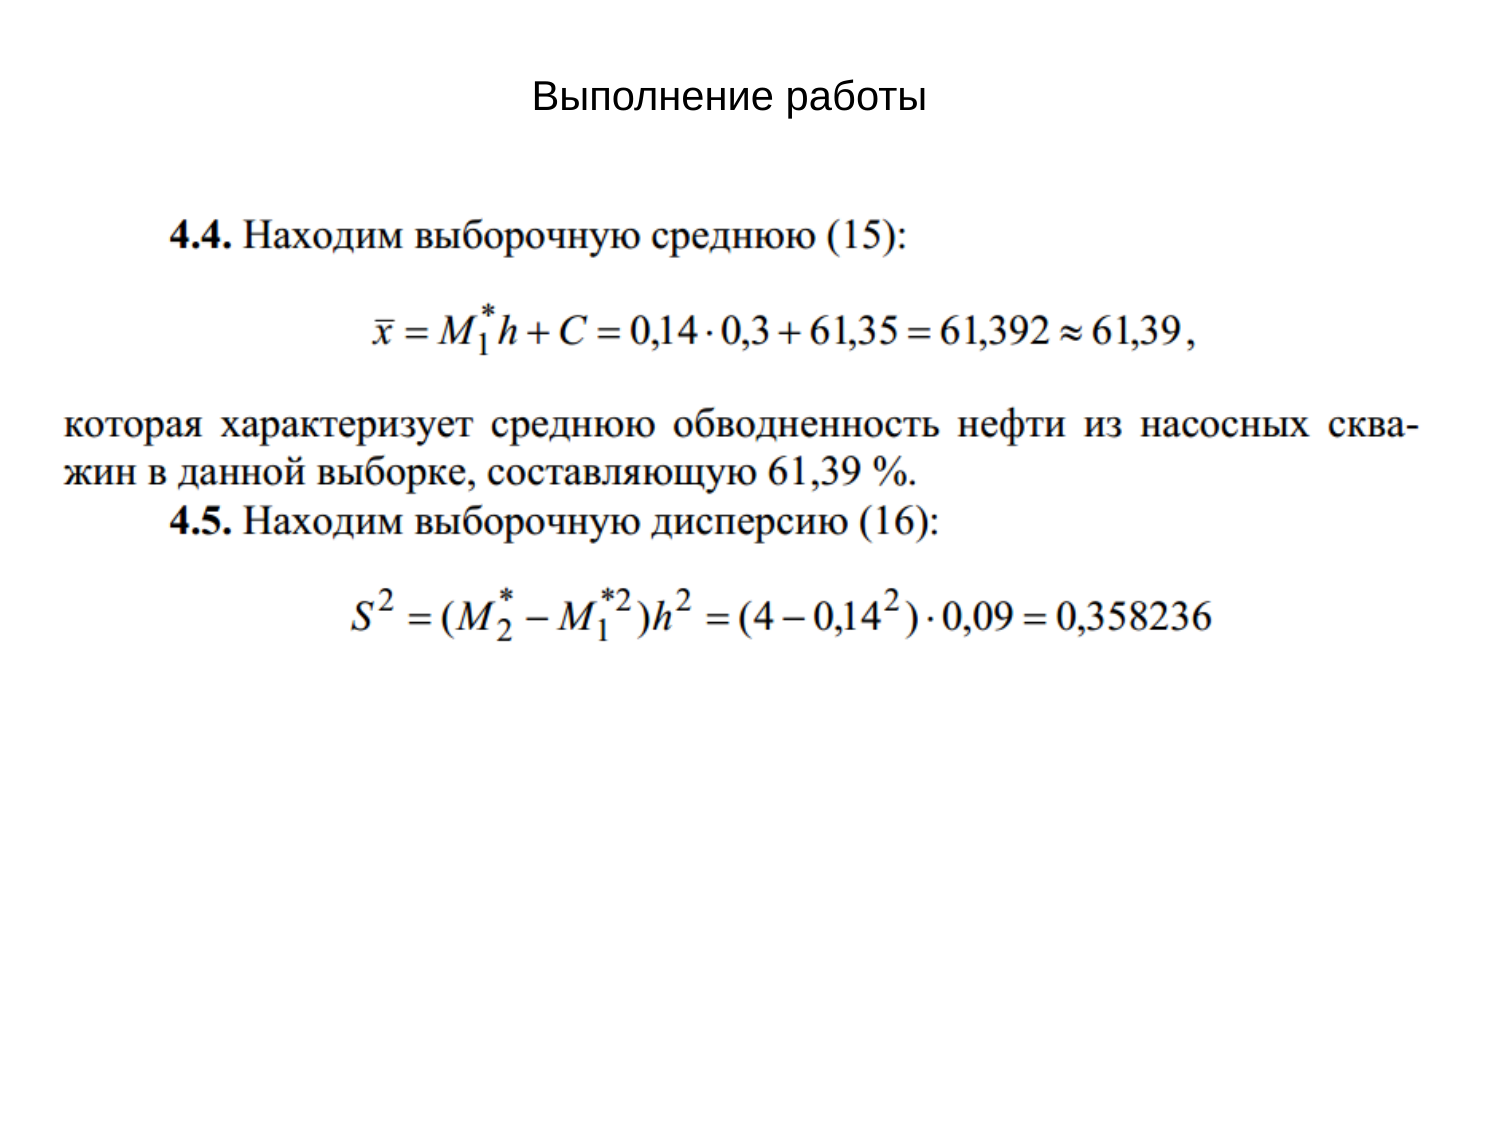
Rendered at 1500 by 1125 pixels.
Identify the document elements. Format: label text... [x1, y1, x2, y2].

picture [16, 186, 1480, 662]
title Выполнение работы [100, 60, 1359, 127]
